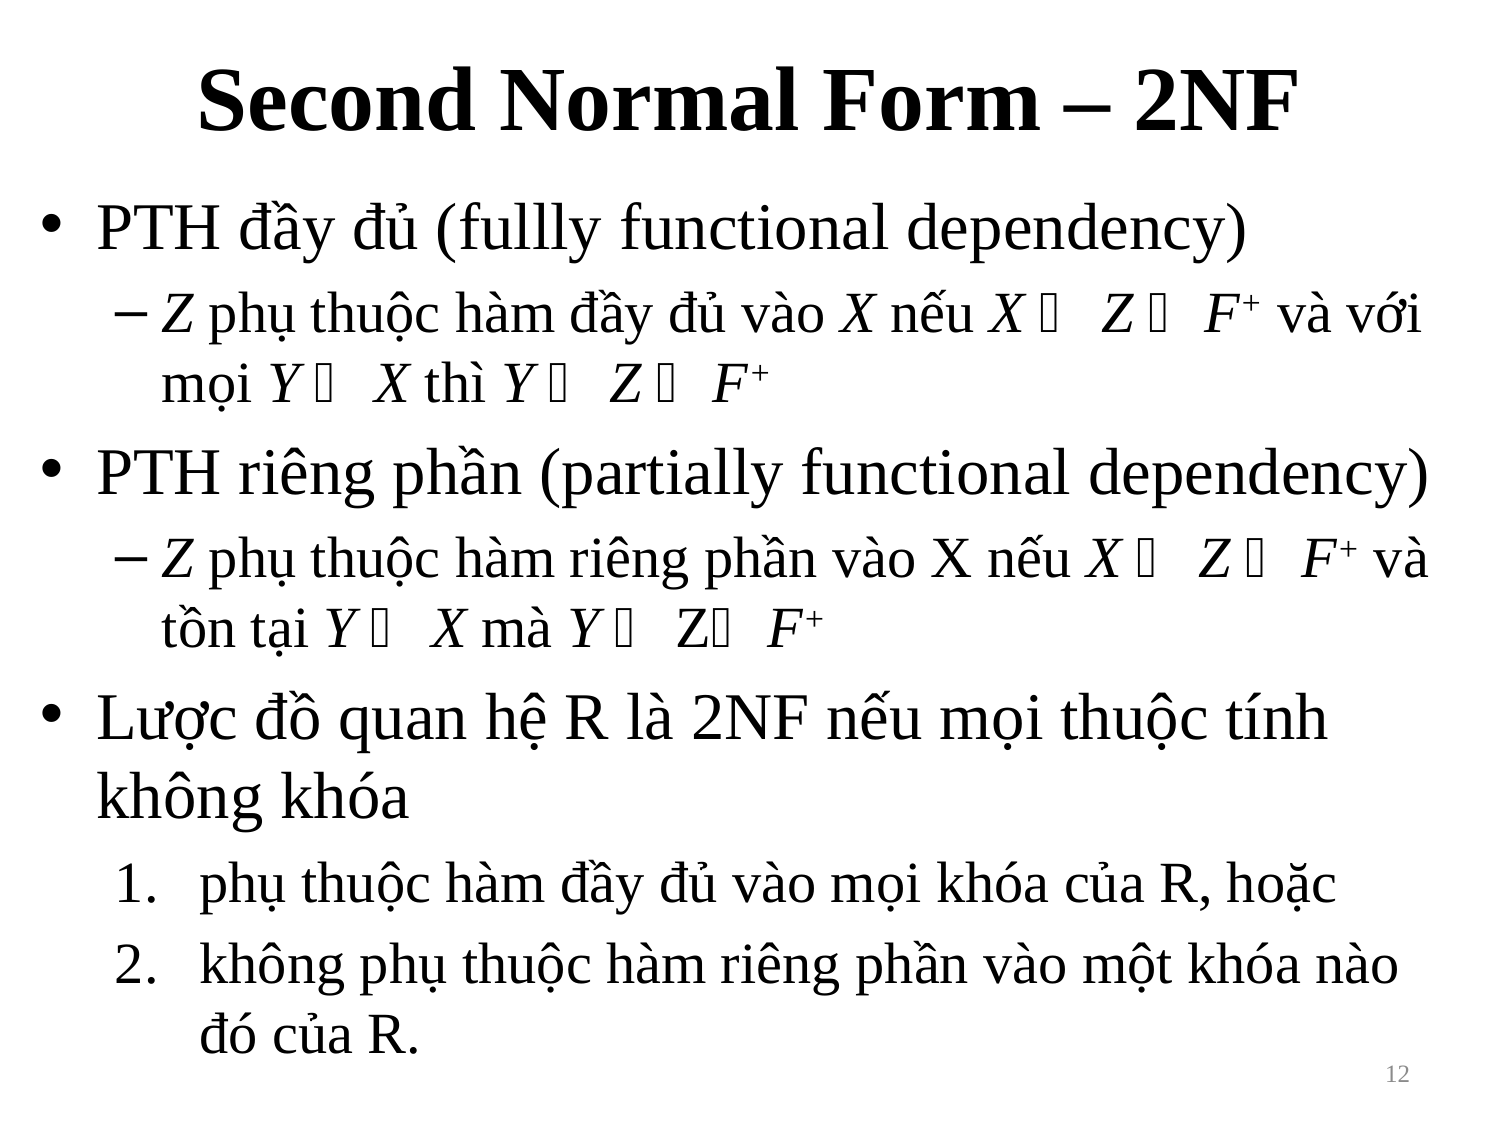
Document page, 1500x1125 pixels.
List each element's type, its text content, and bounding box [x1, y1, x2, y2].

list PTH đầy đủ (fullly functional dependency) Z phụ thuộc hàm đầy đủ vào X nếu X  Z  F+ và với mọi Y  X thì Y  Z  F+ PTH riêng phần (partially functional dependency) Z phụ thuộc hàm riêng phần vào X nếu X  Z  F+ và tồn tại Y  X mà Y  Z F+ Lược đồ quan hệ R là 2NF nếu mọi thuộc tính không khóa phụ thuộc hàm đầy đủ vào mọi khóa của R, hoặc không phụ thuộc hàm riêng phần vào một khóa nào đó của R. [24, 174, 1451, 918]
slide_number 12 [1074, 1042, 1425, 1103]
title Second Normal Form – 2NF [74, 0, 1426, 174]
